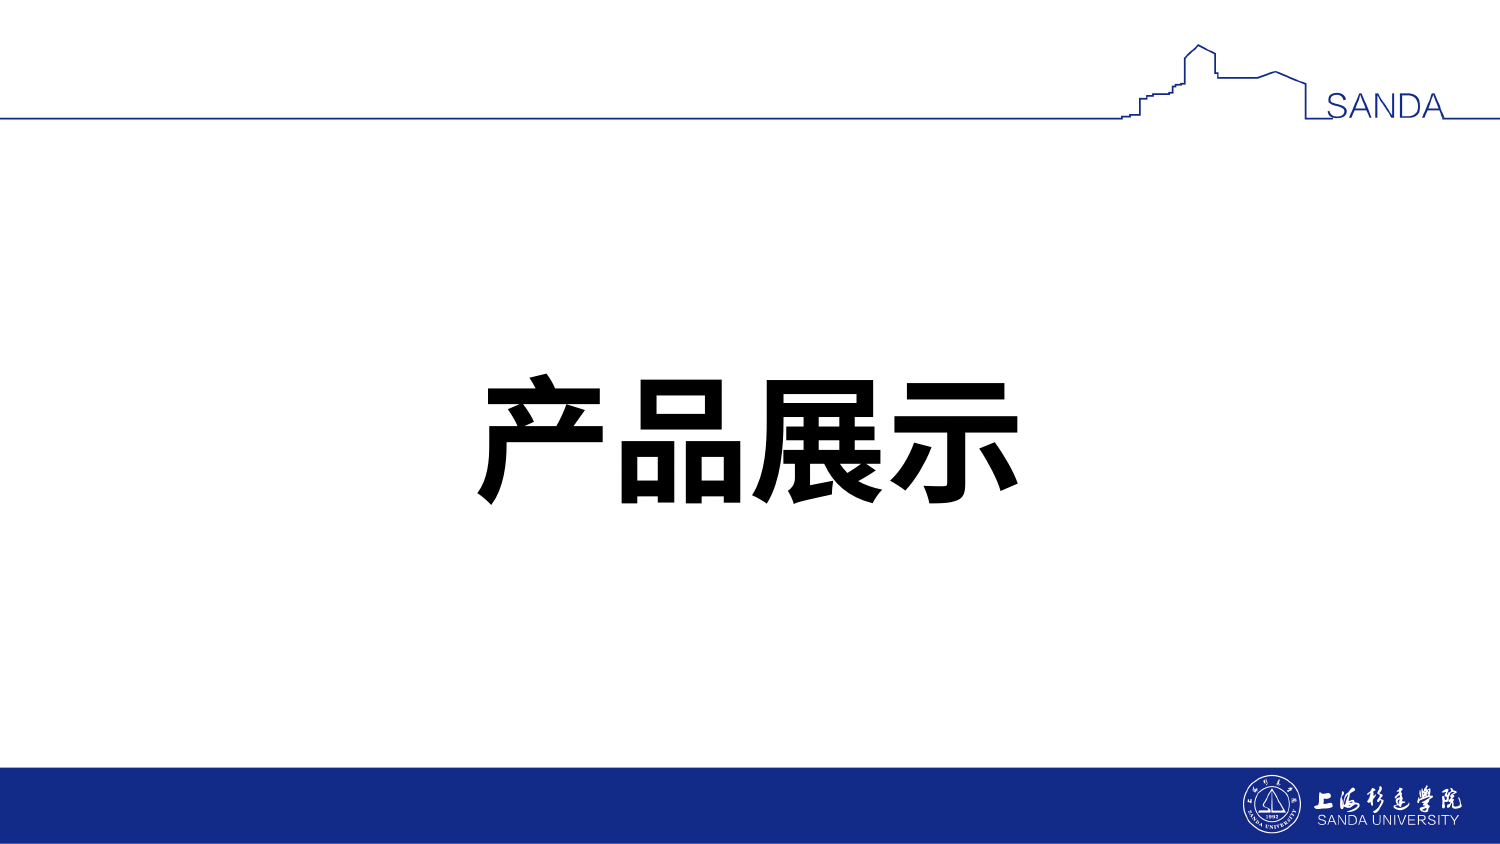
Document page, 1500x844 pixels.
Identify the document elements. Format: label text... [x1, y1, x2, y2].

text_box 产品展示 [459, 346, 1041, 527]
picture [0, 0, 1500, 844]
